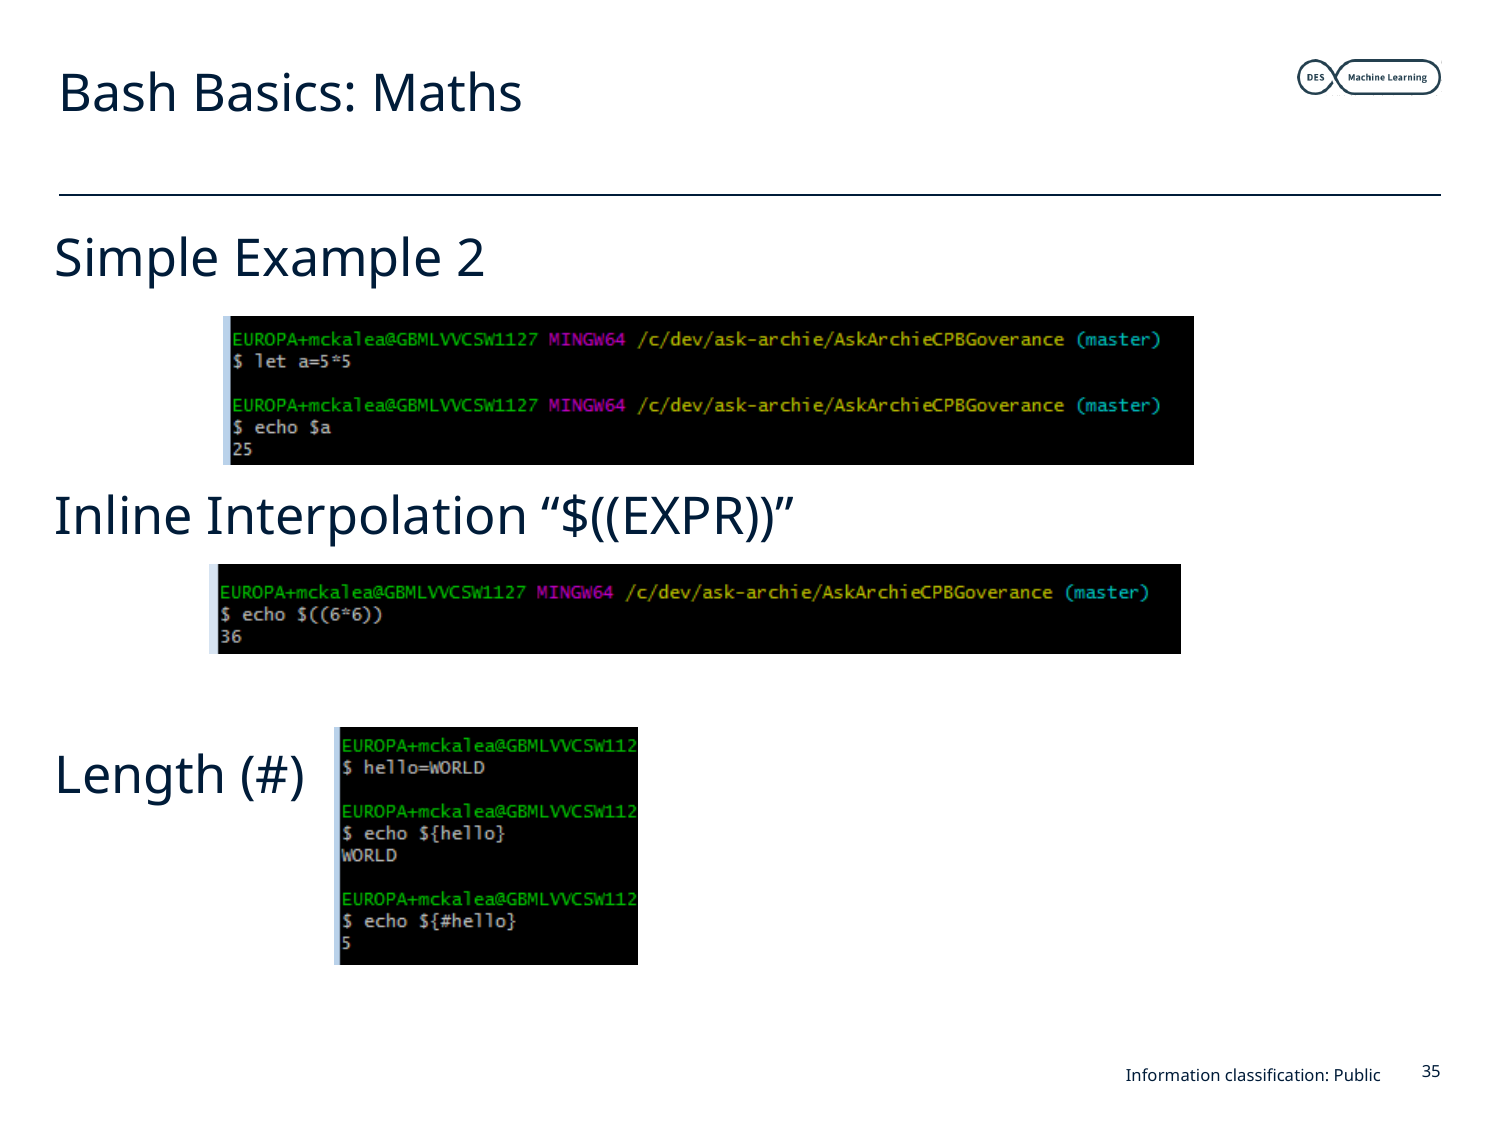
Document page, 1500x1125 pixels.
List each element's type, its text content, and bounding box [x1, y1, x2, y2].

picture [209, 564, 1181, 654]
footer Information classification: Public [874, 1060, 1382, 1085]
picture [334, 727, 638, 965]
title Bash Basics: Maths [59, 59, 1307, 189]
list Simple Example 2 Inline Interpolation “$((EXPR))” Length (#) [54, 224, 1442, 975]
slide_number 35 [1405, 1060, 1441, 1085]
picture [223, 316, 1194, 465]
picture [1307, 59, 1442, 96]
